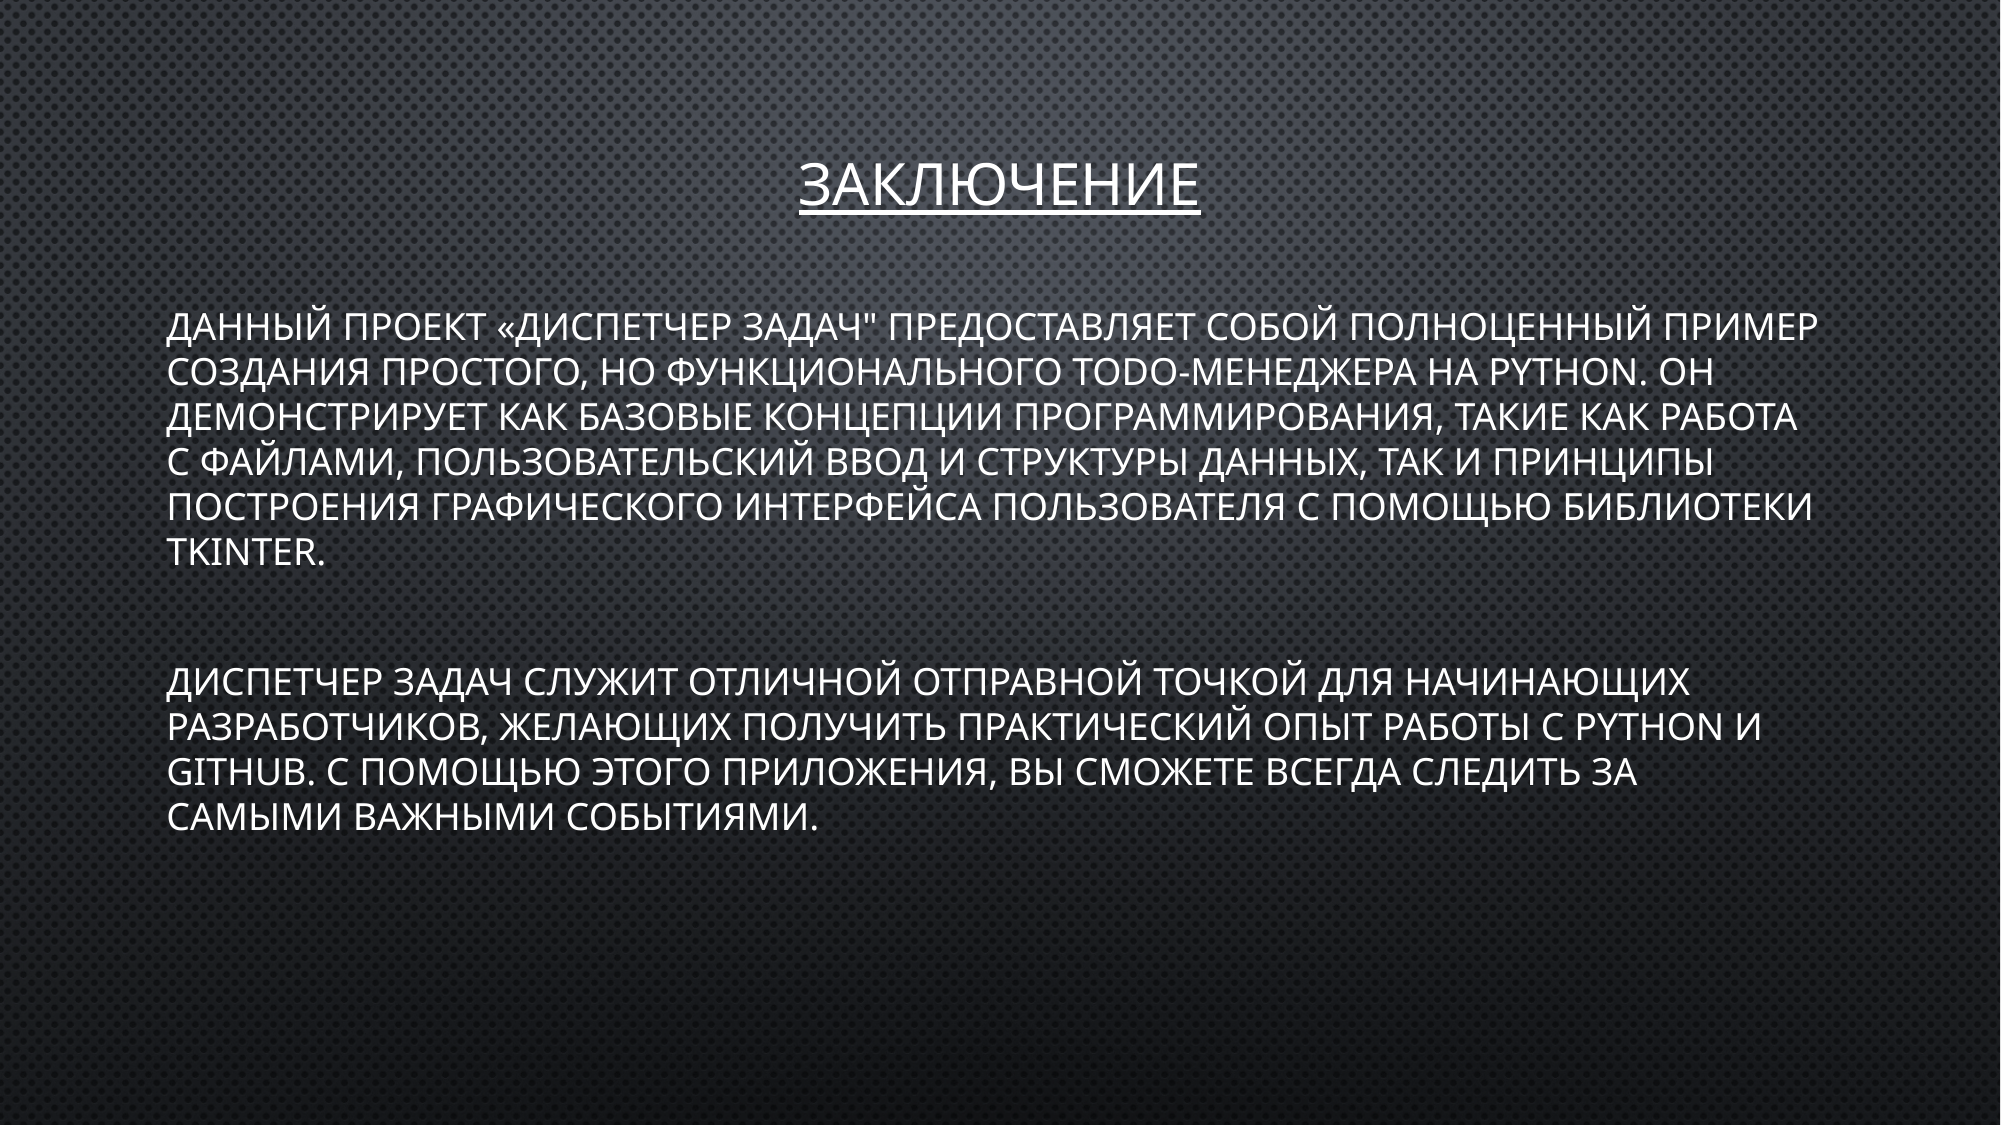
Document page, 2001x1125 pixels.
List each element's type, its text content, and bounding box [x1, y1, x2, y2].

title Заключение [562, 0, 1438, 225]
list Данный проект «Диспетчер задач" предоставляет собой полноценный пример создания простого, но функционального TODO-менеджера на Python. Он демонстрирует как базовые концепции программирования, такие как работа с файлами, пользовательский ввод и структуры данных, так и принципы построения графического интерфейса пользователя с помощью библиотеки Tkinter. Диспетчер задач служит отличной отправной точкой для начинающих разработчиков, желающих получить практический опыт работы с Python и GitHub. С помощью этого приложения, вы сможете всегда следить за самыми важными событиями. [151, 295, 1839, 1002]
